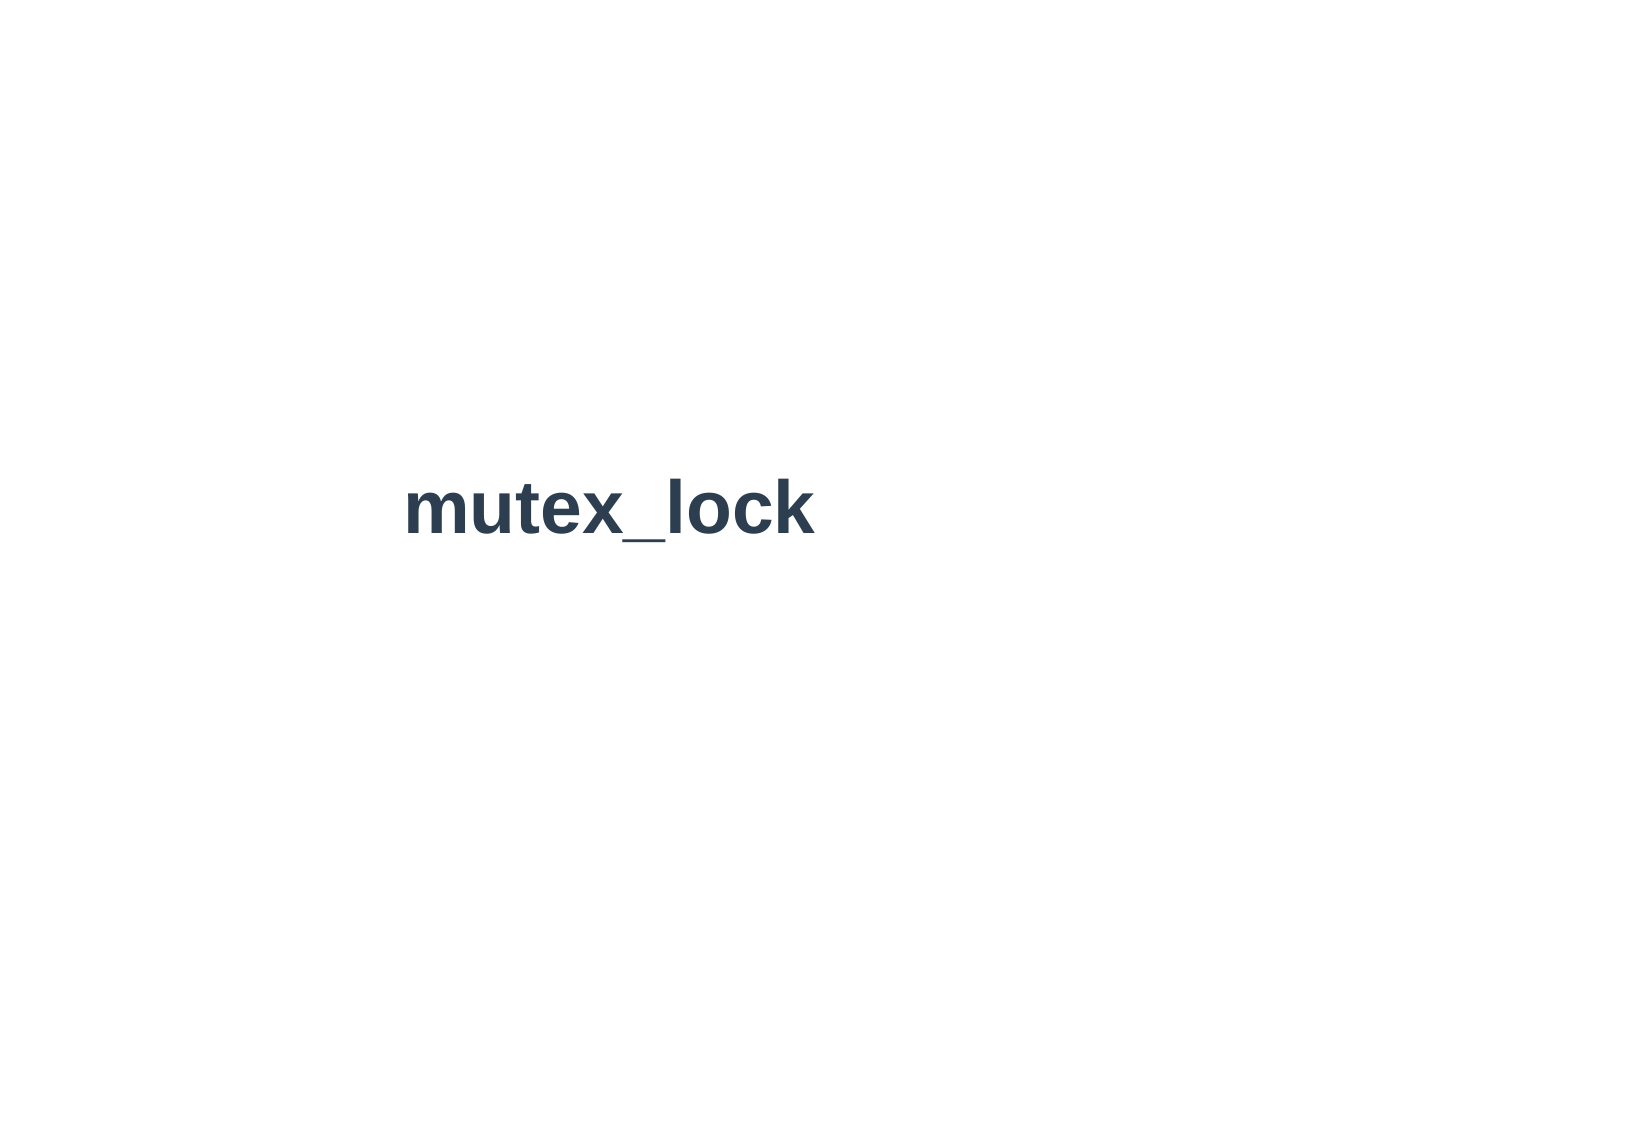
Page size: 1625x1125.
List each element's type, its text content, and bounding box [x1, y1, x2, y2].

text_box mutex_lock [388, 450, 831, 556]
